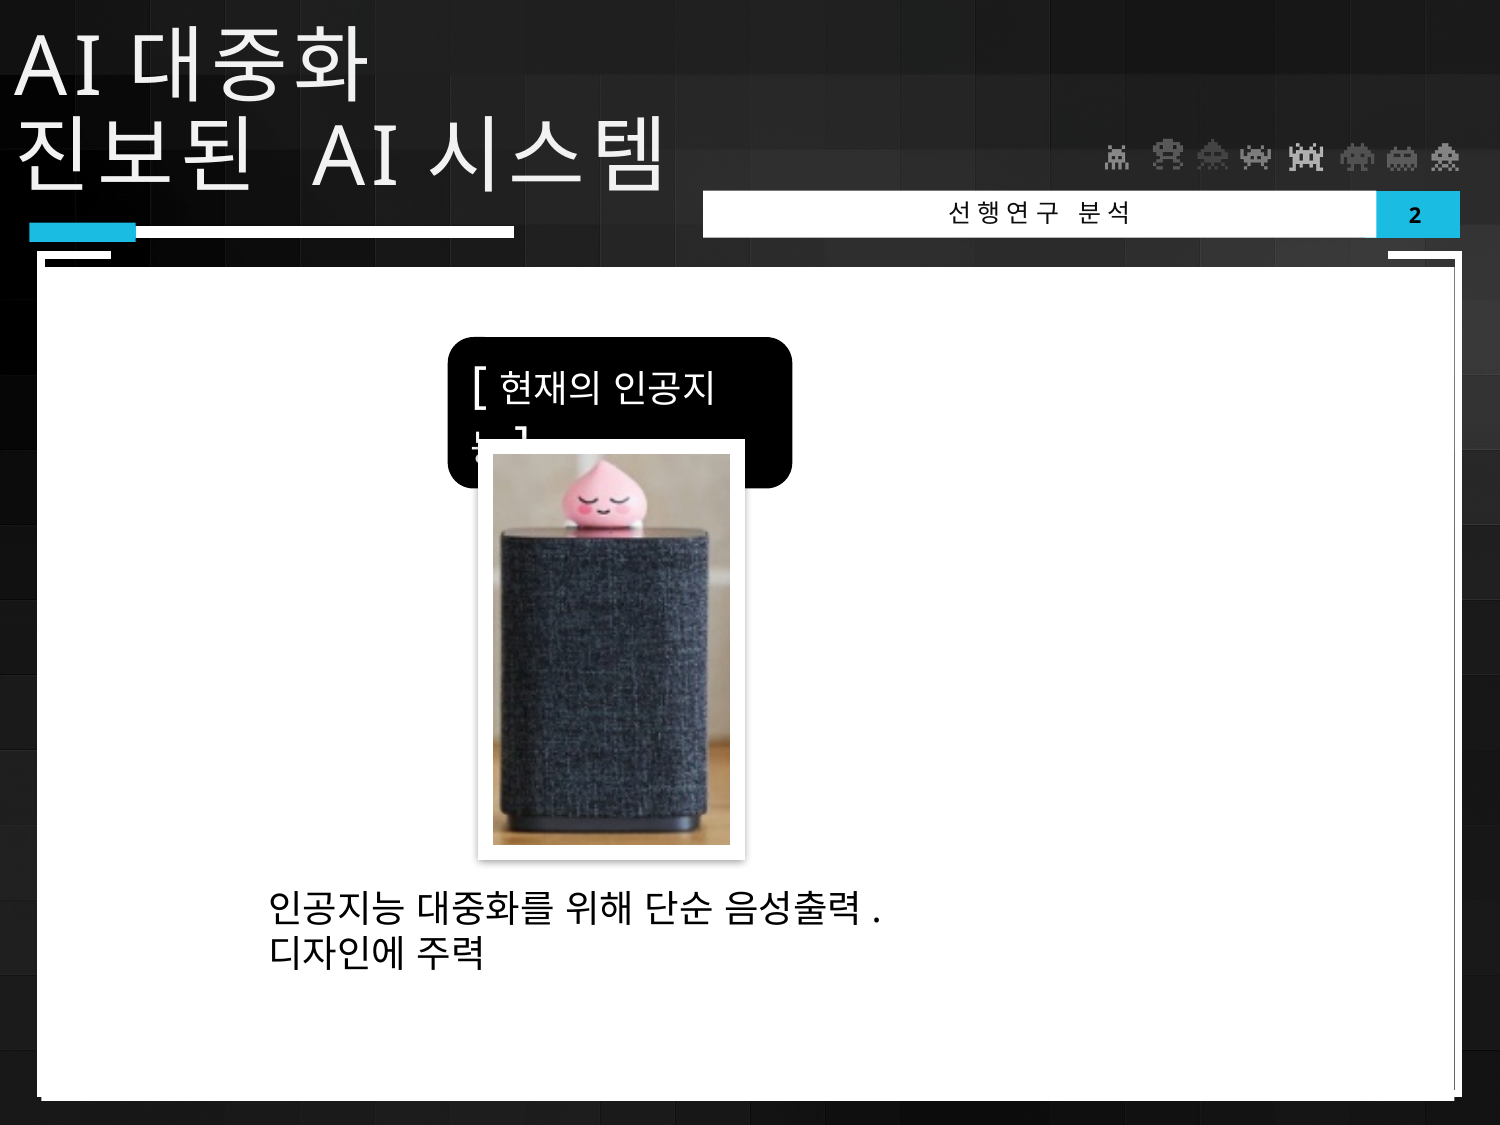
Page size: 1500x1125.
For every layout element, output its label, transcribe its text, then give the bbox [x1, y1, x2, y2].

list 선행연구 분석 [703, 190, 1377, 238]
slide_number 2 [1377, 191, 1460, 238]
list [41, 267, 1455, 1101]
text_box [현재의 인공지능] [447, 336, 793, 489]
text_box [28, 222, 137, 243]
text_box 인공지능 대중화를 위해 단순 음성출력. 디자인에 주력 [253, 877, 951, 983]
title AI대중화 진보된 AI시스템 [14, 19, 680, 209]
picture [0, 0, 1500, 1125]
